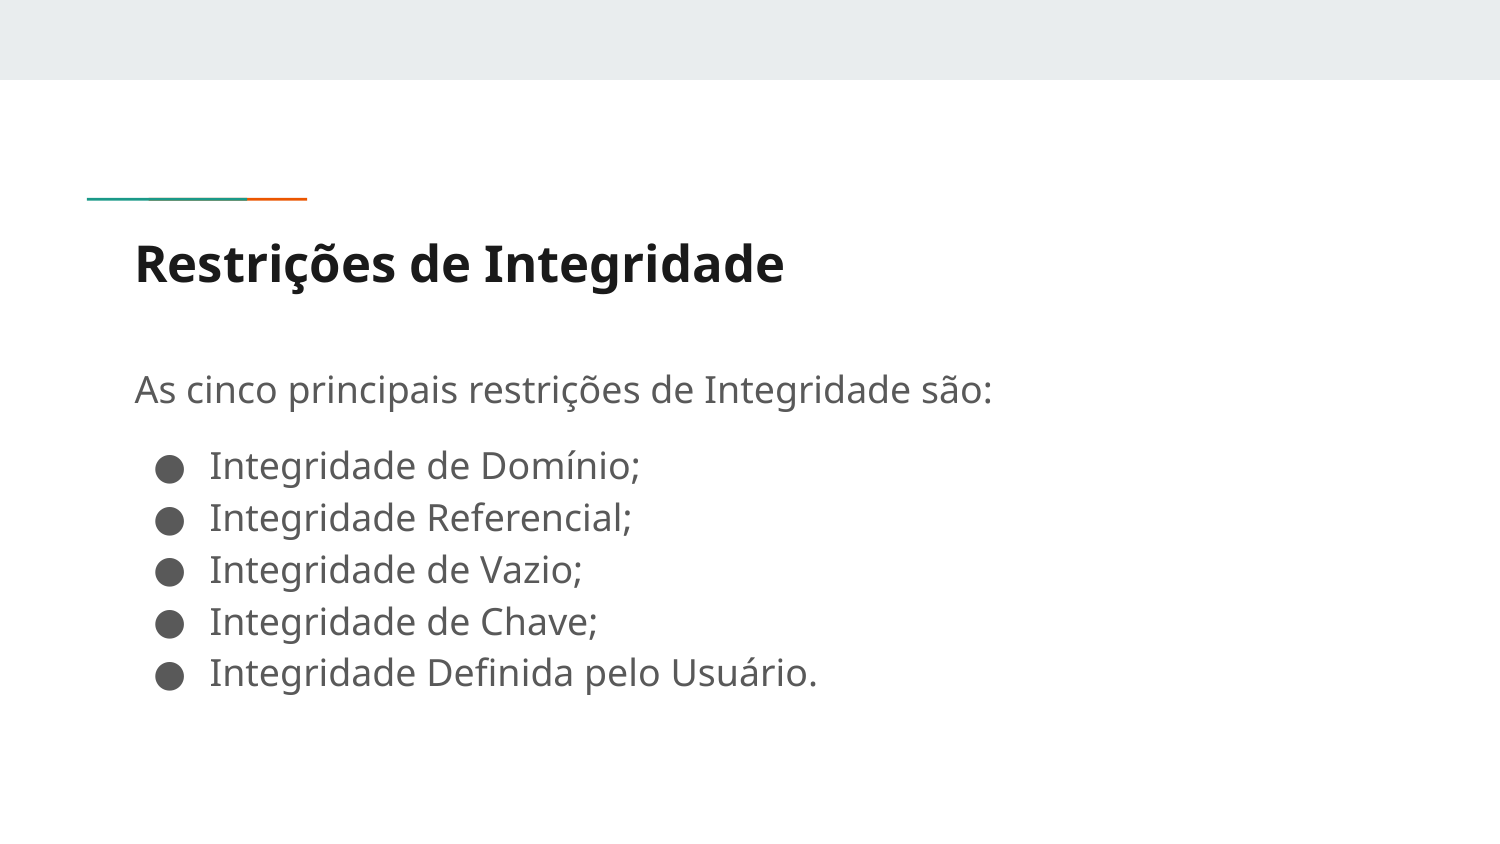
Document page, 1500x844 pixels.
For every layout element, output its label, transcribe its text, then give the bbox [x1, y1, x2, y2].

list As cinco principais restrições de Integridade são: Integridade de Domínio; Integridade Referencial; Integridade de Vazio; Integridade de Chave; Integridade Definida pelo Usuário. [119, 341, 1381, 712]
title Restrições de Integridade [119, 216, 1381, 305]
